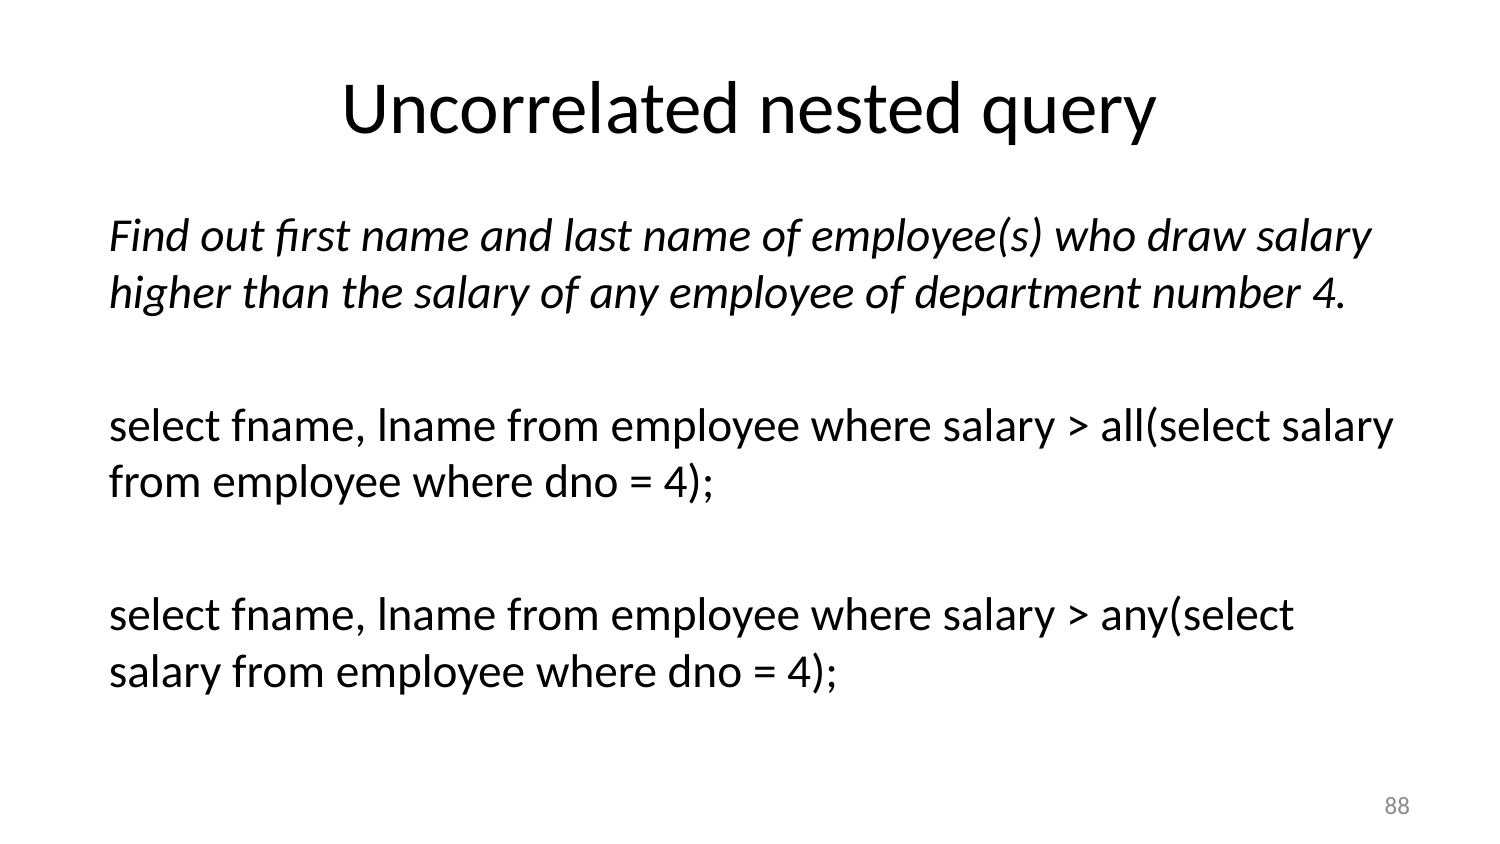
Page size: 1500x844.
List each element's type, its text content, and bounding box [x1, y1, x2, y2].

title Uncorrelated nested query [75, 33, 1425, 175]
slide_number 88 [1074, 782, 1425, 827]
list Find out first name and last name of employee(s) who draw salary higher than the salary of any employee of department number 4. select fname, lname from employee where salary > all(select salary from employee where dno = 4); select fname, lname from employee where salary > any(select salary from employee where dno = 4); [75, 196, 1425, 754]
